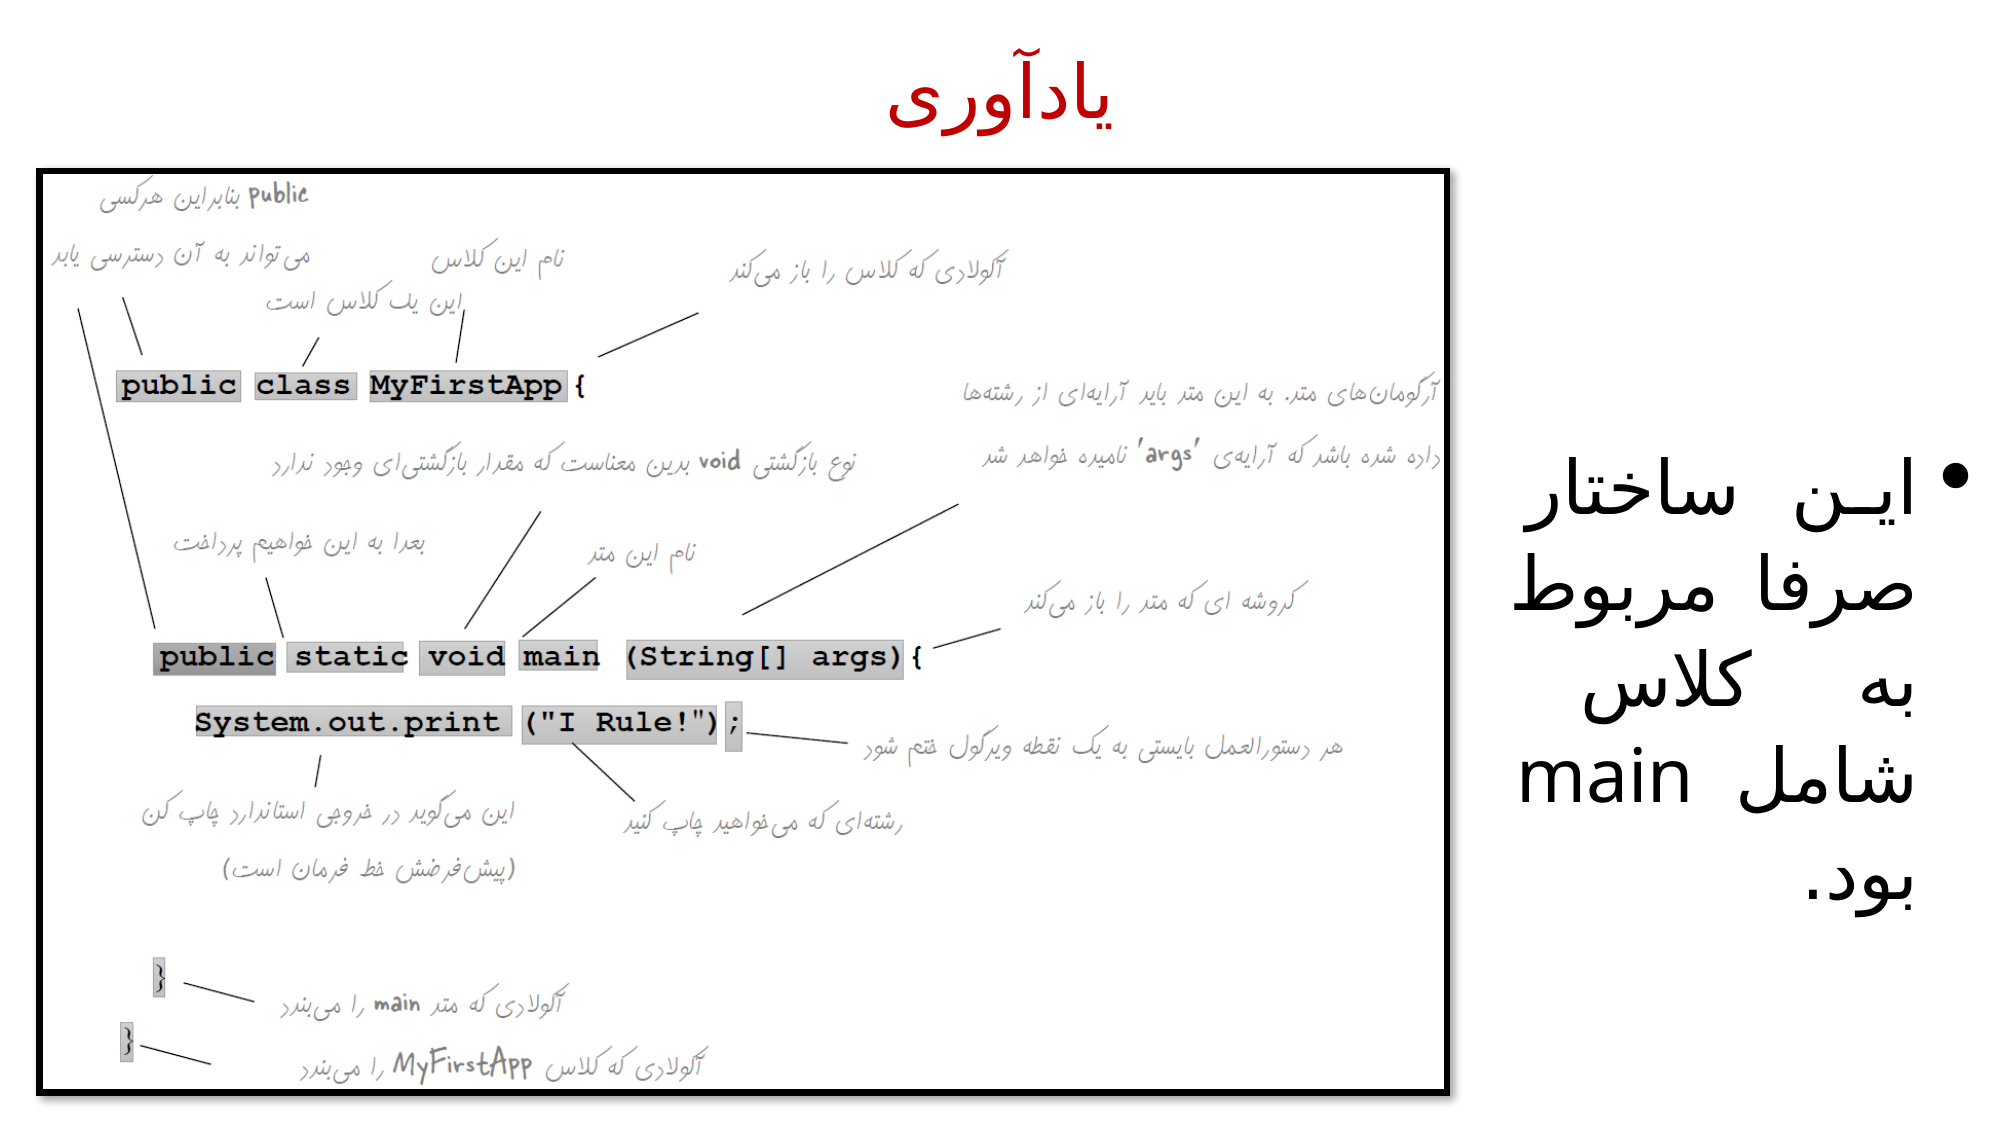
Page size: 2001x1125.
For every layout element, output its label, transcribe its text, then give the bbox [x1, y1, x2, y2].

text_box یادآوری [853, 35, 1147, 151]
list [42, 173, 1444, 1090]
text_box این ساختار صرفا مربوط به کلاس شامل main بود. [1483, 425, 1990, 922]
